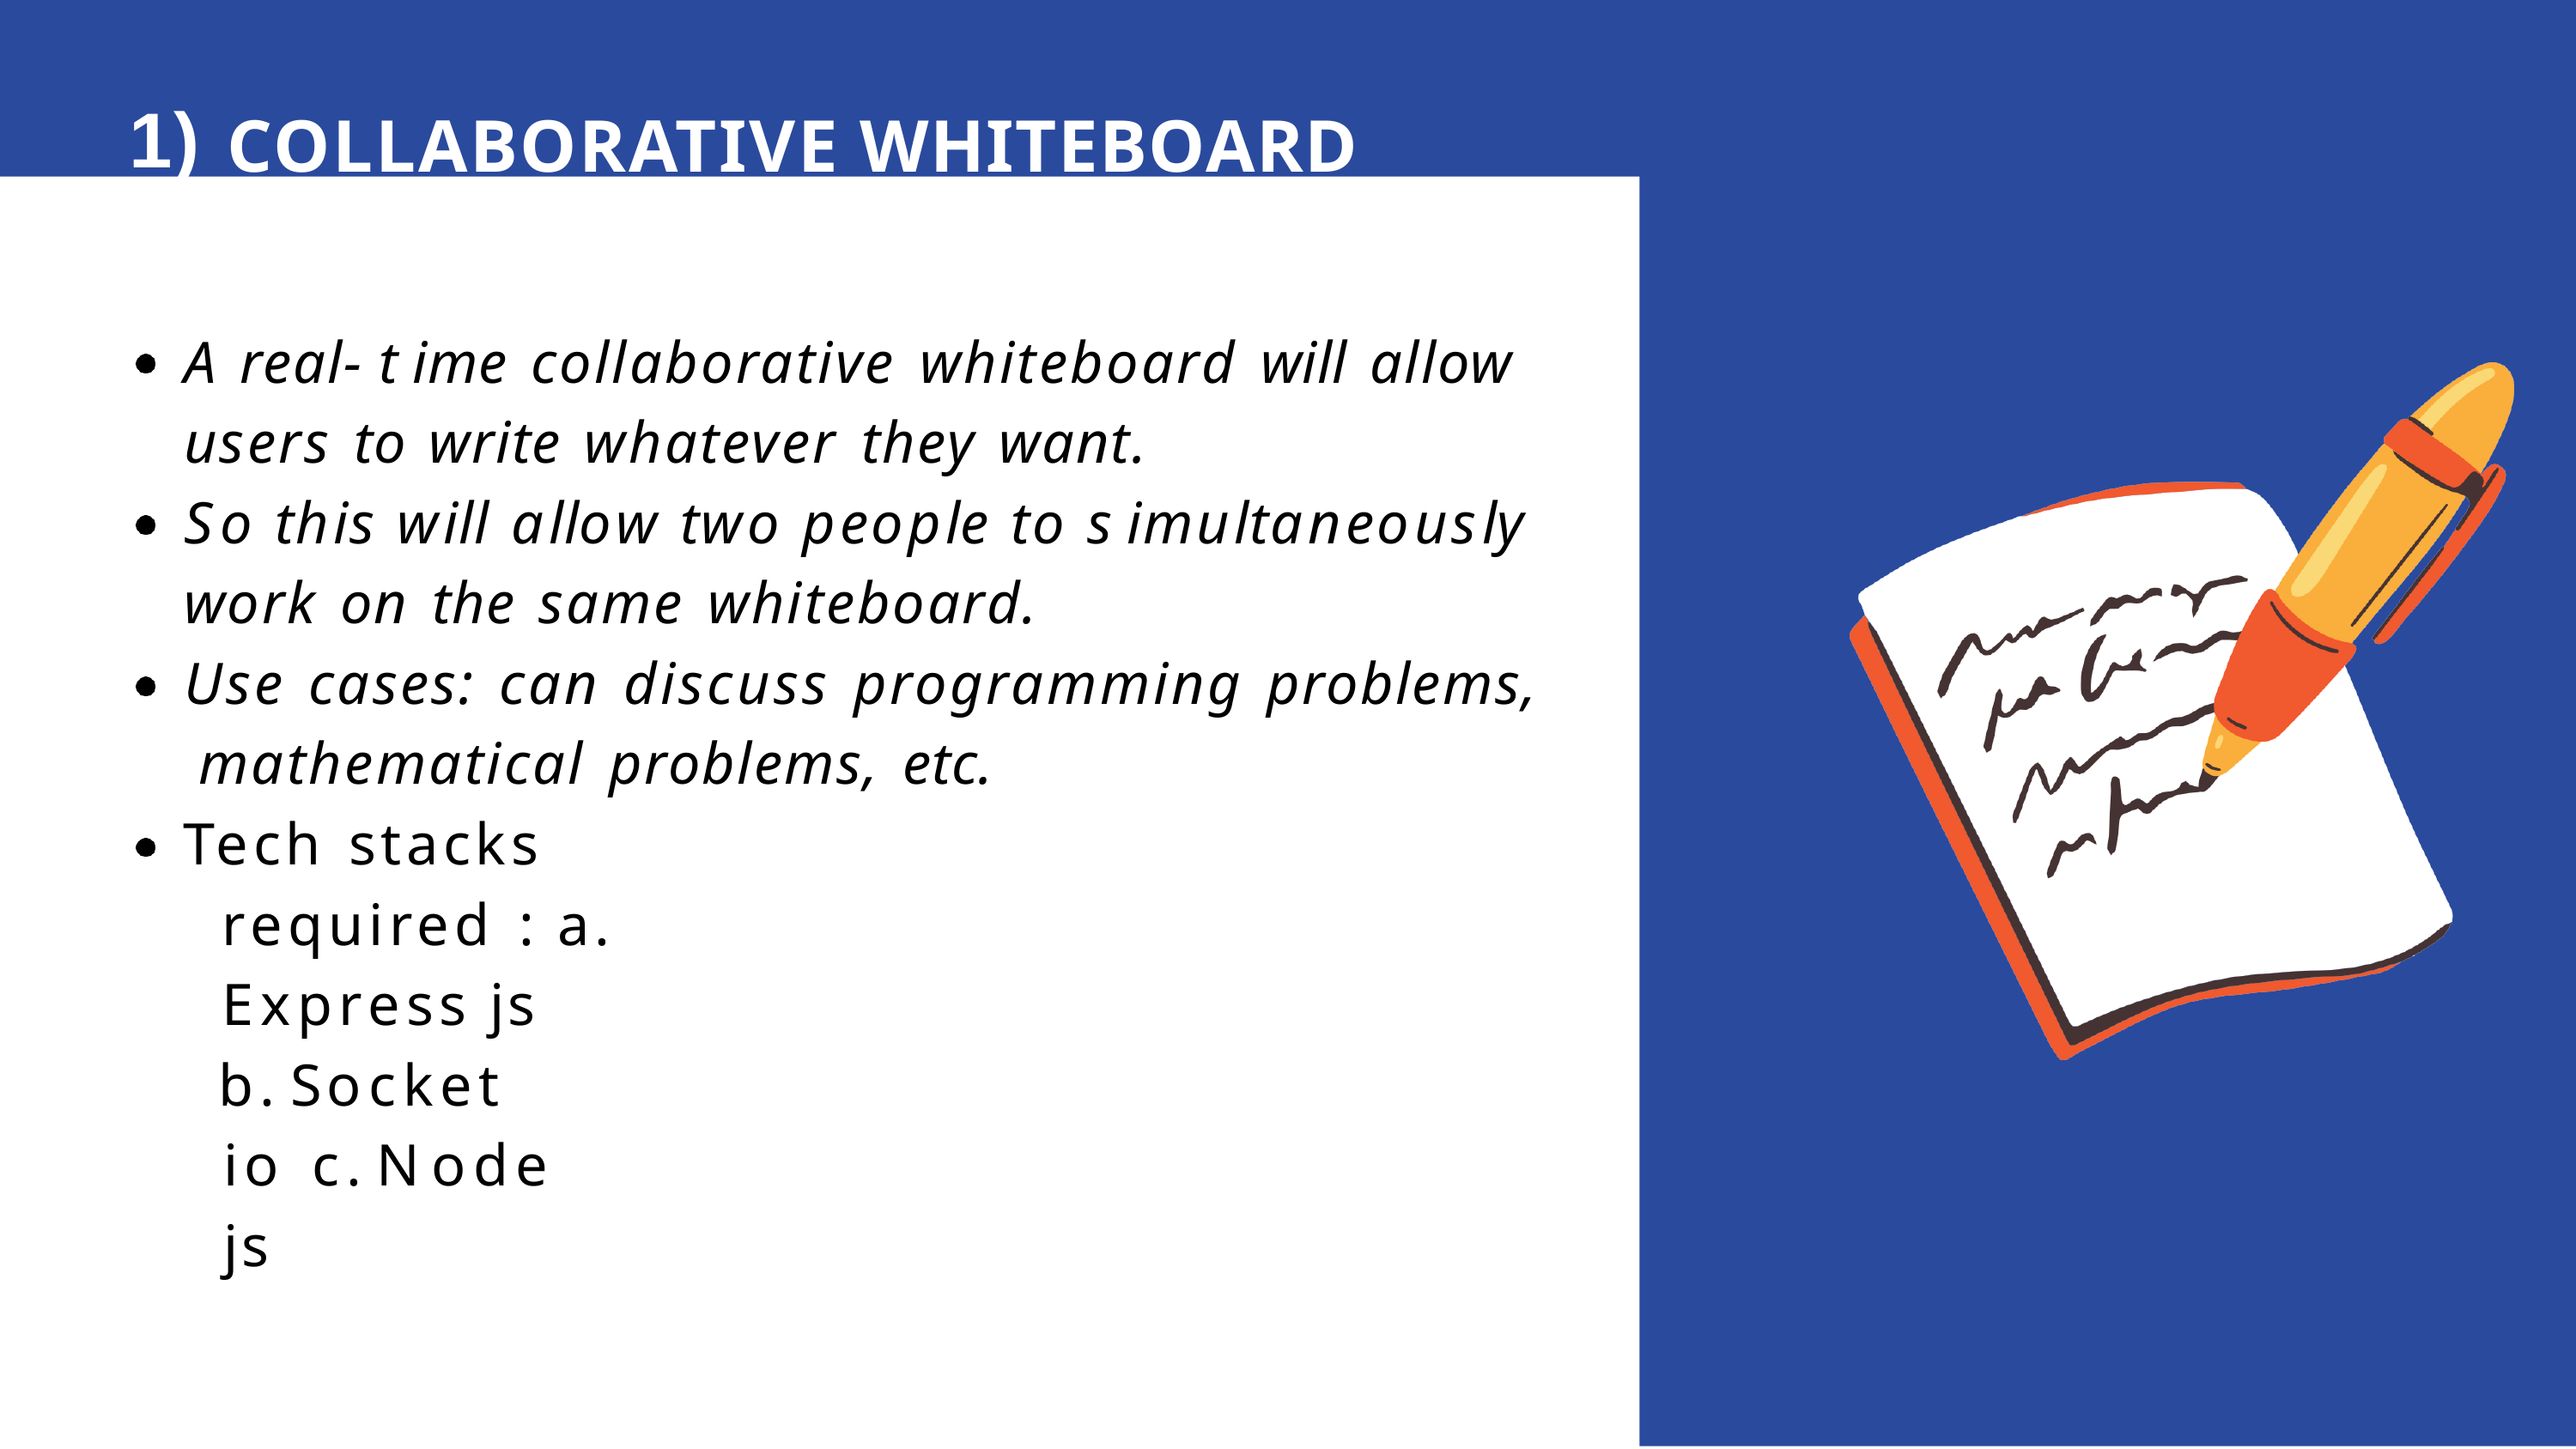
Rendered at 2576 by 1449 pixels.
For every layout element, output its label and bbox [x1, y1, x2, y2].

text_box [0, 0, 2576, 1446]
